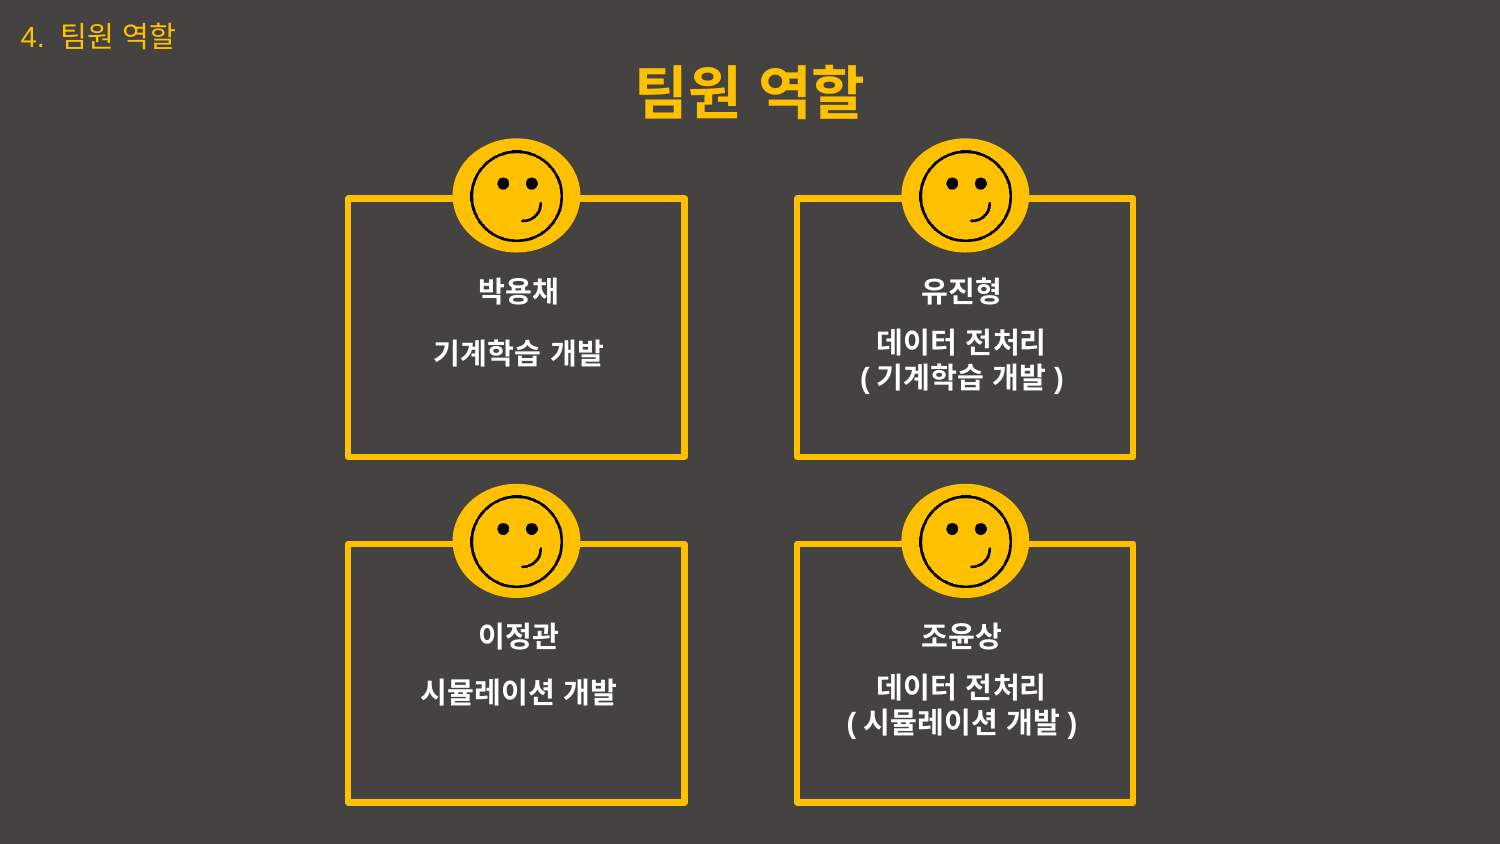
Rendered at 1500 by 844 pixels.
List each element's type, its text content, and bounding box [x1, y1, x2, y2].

text_box 4. 팀원 역할 [5, 11, 420, 61]
list 팀원 역할 [0, 43, 1500, 139]
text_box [796, 483, 1134, 804]
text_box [796, 138, 1134, 458]
picture [919, 149, 1012, 242]
picture [470, 149, 563, 242]
picture [470, 495, 563, 588]
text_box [348, 483, 685, 804]
picture [919, 495, 1012, 588]
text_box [348, 138, 685, 458]
